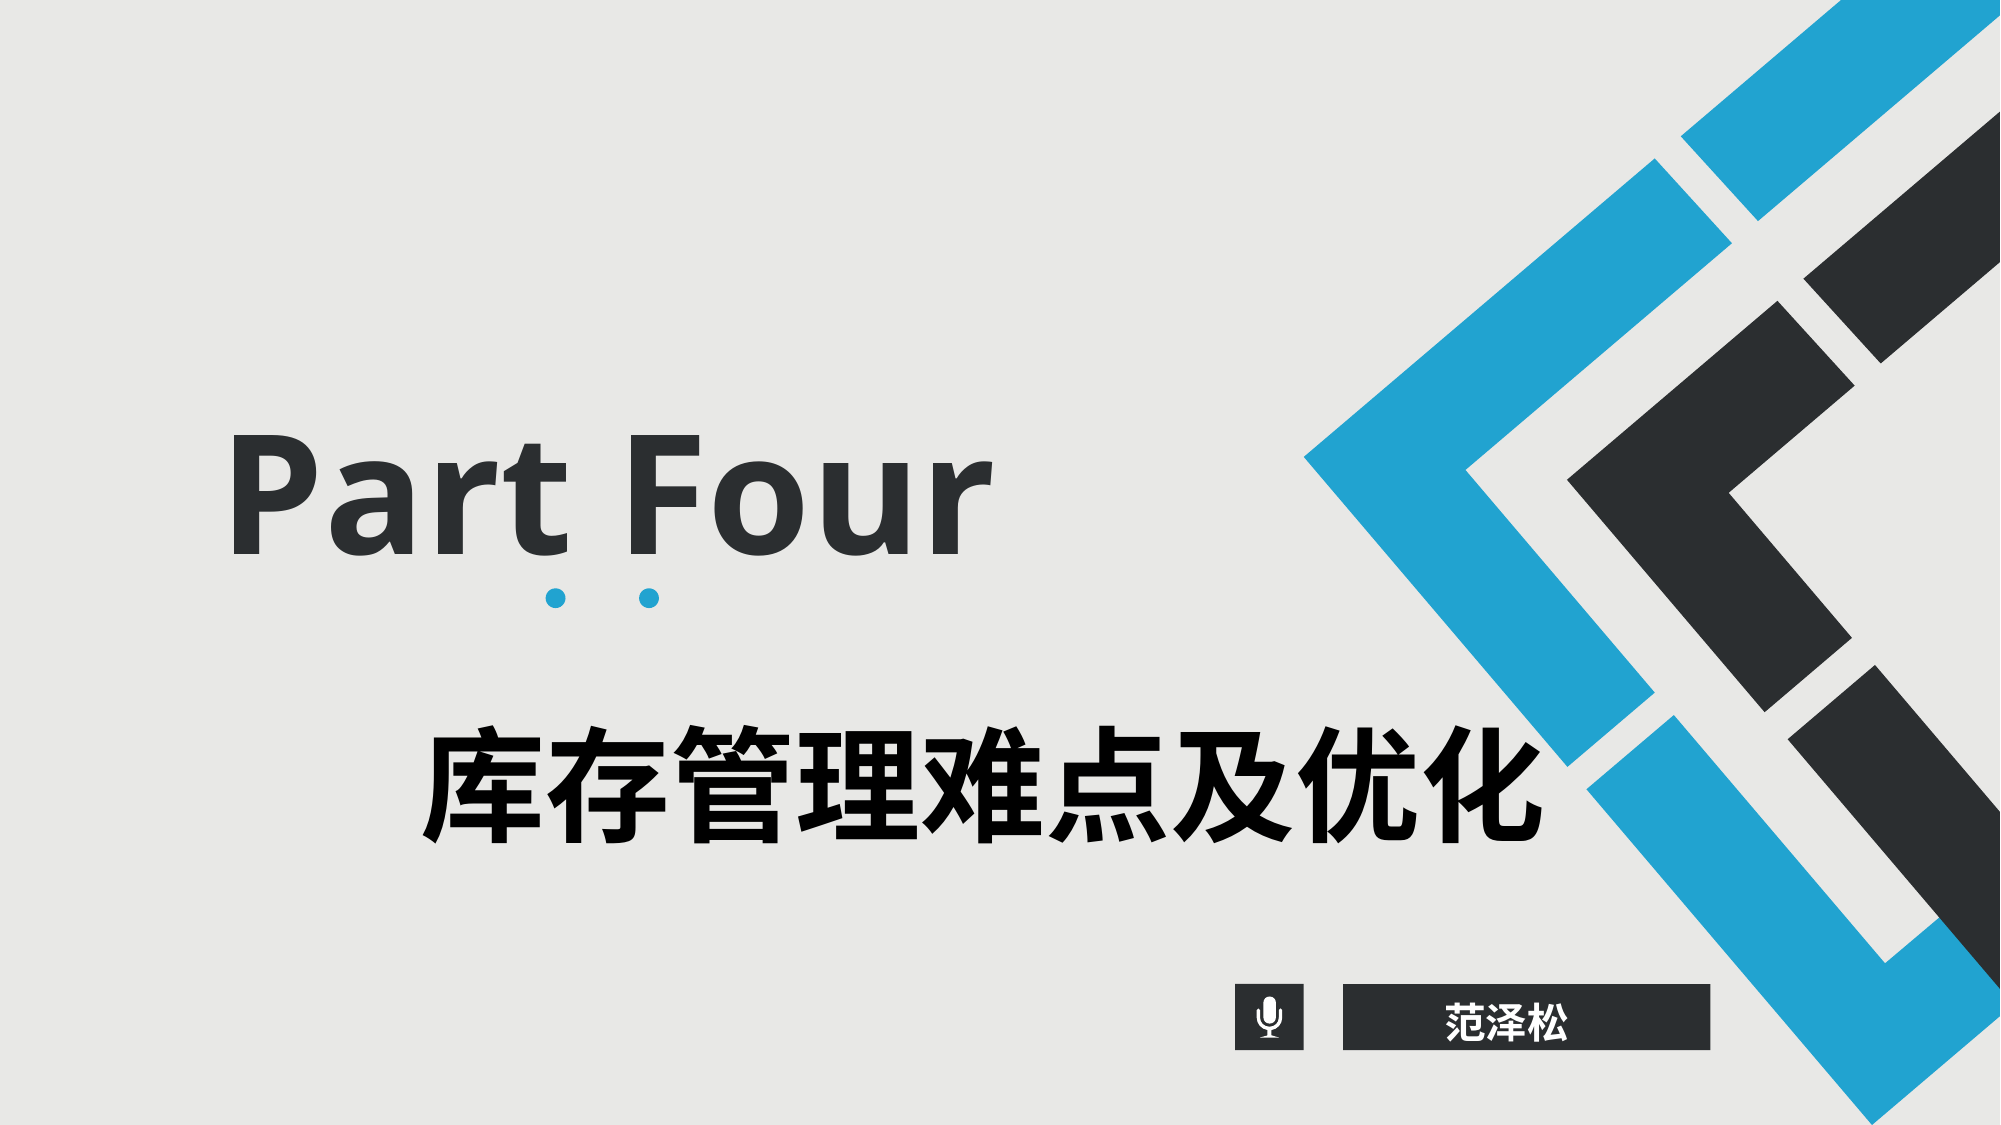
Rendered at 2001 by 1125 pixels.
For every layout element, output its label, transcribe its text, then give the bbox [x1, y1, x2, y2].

text_box [1301, 156, 1735, 759]
text_box [1678, 0, 2000, 224]
text_box [1584, 712, 2000, 1125]
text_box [1342, 983, 1711, 1055]
text_box [543, 586, 568, 611]
text_box Part Four [205, 380, 1202, 596]
text_box [1785, 662, 2000, 991]
text_box [1801, 109, 2000, 366]
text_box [1234, 983, 1304, 1051]
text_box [638, 588, 946, 609]
text_box 库存管理难点及优化 [405, 700, 1581, 865]
text_box [1564, 298, 1857, 715]
